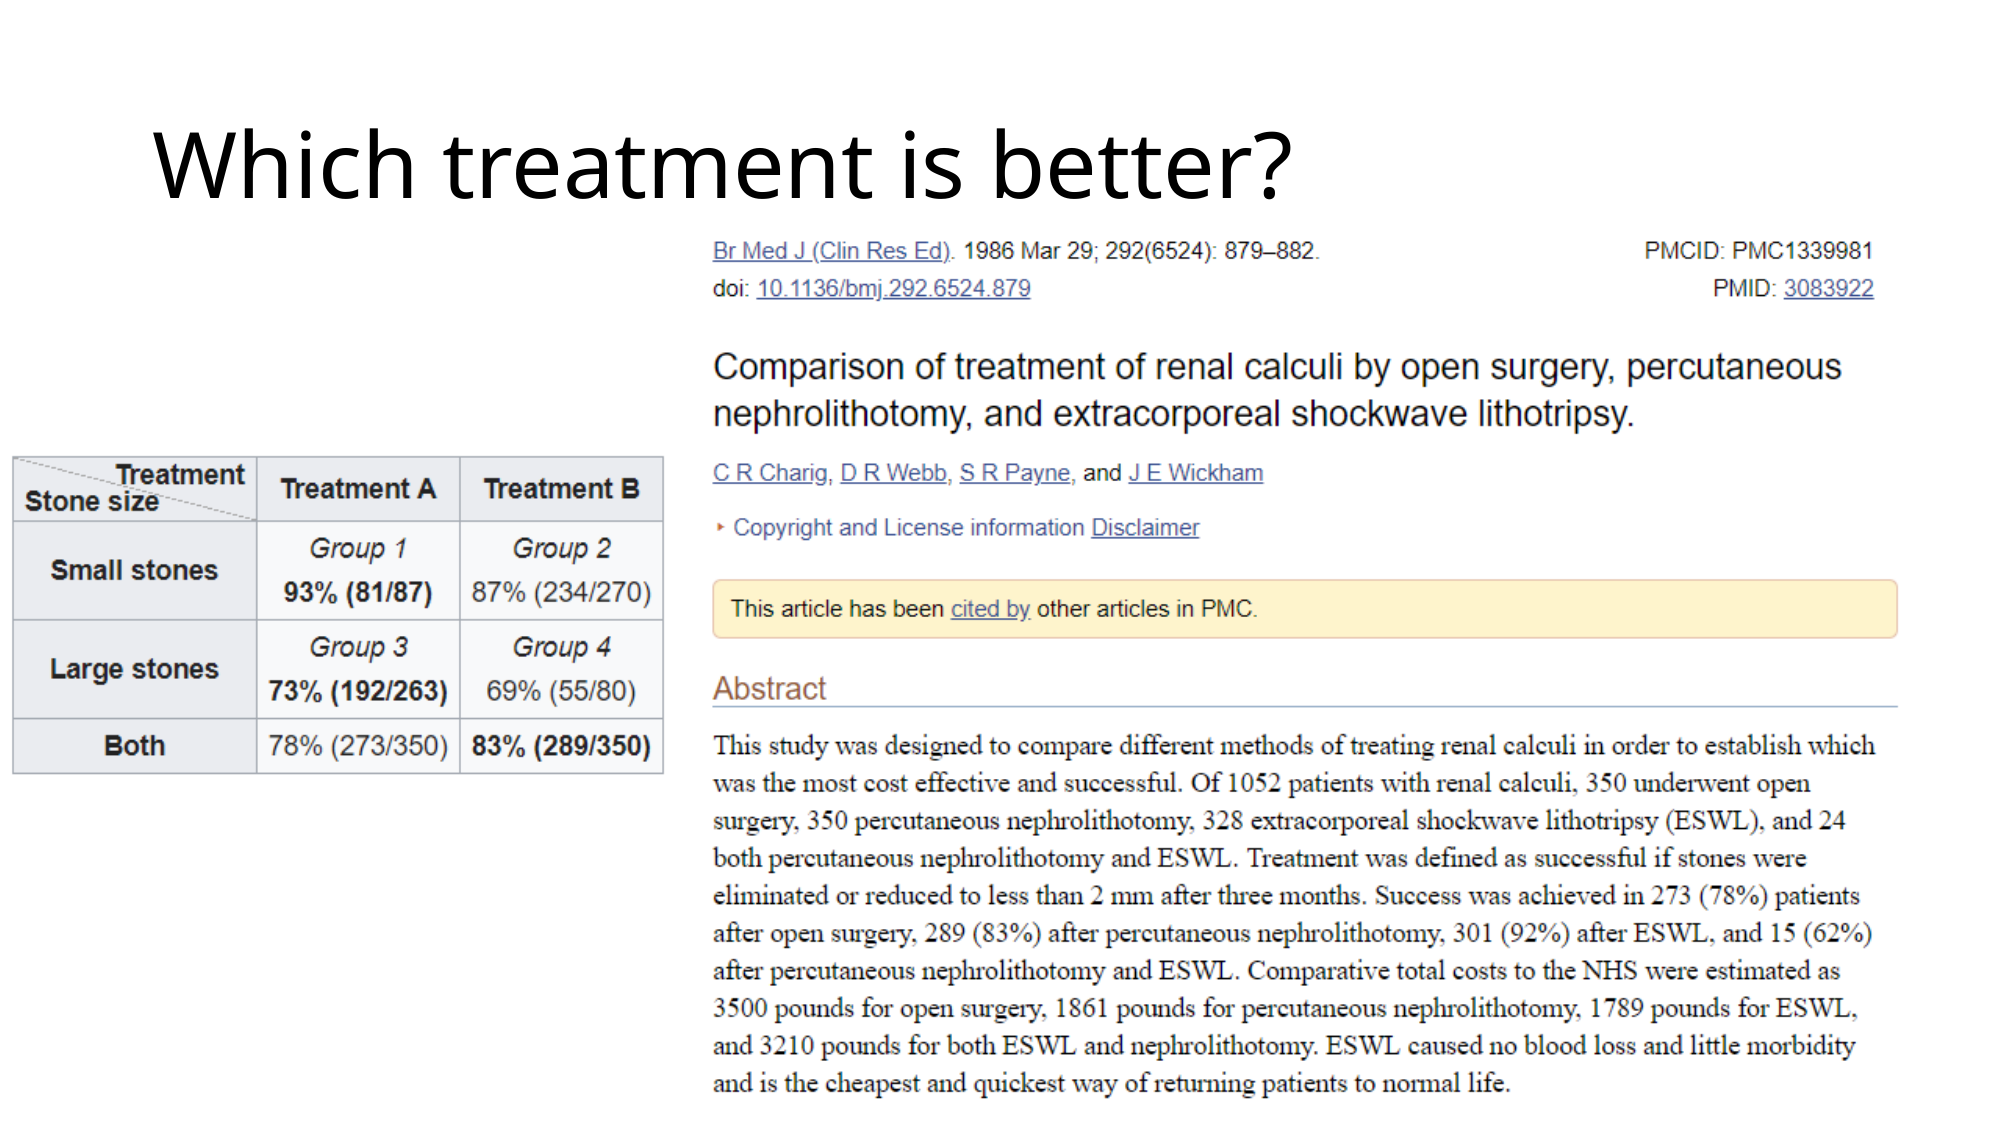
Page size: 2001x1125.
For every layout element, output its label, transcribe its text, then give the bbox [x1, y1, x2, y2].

picture [0, 220, 1942, 1125]
title Which treatment is better? [137, 59, 1863, 278]
